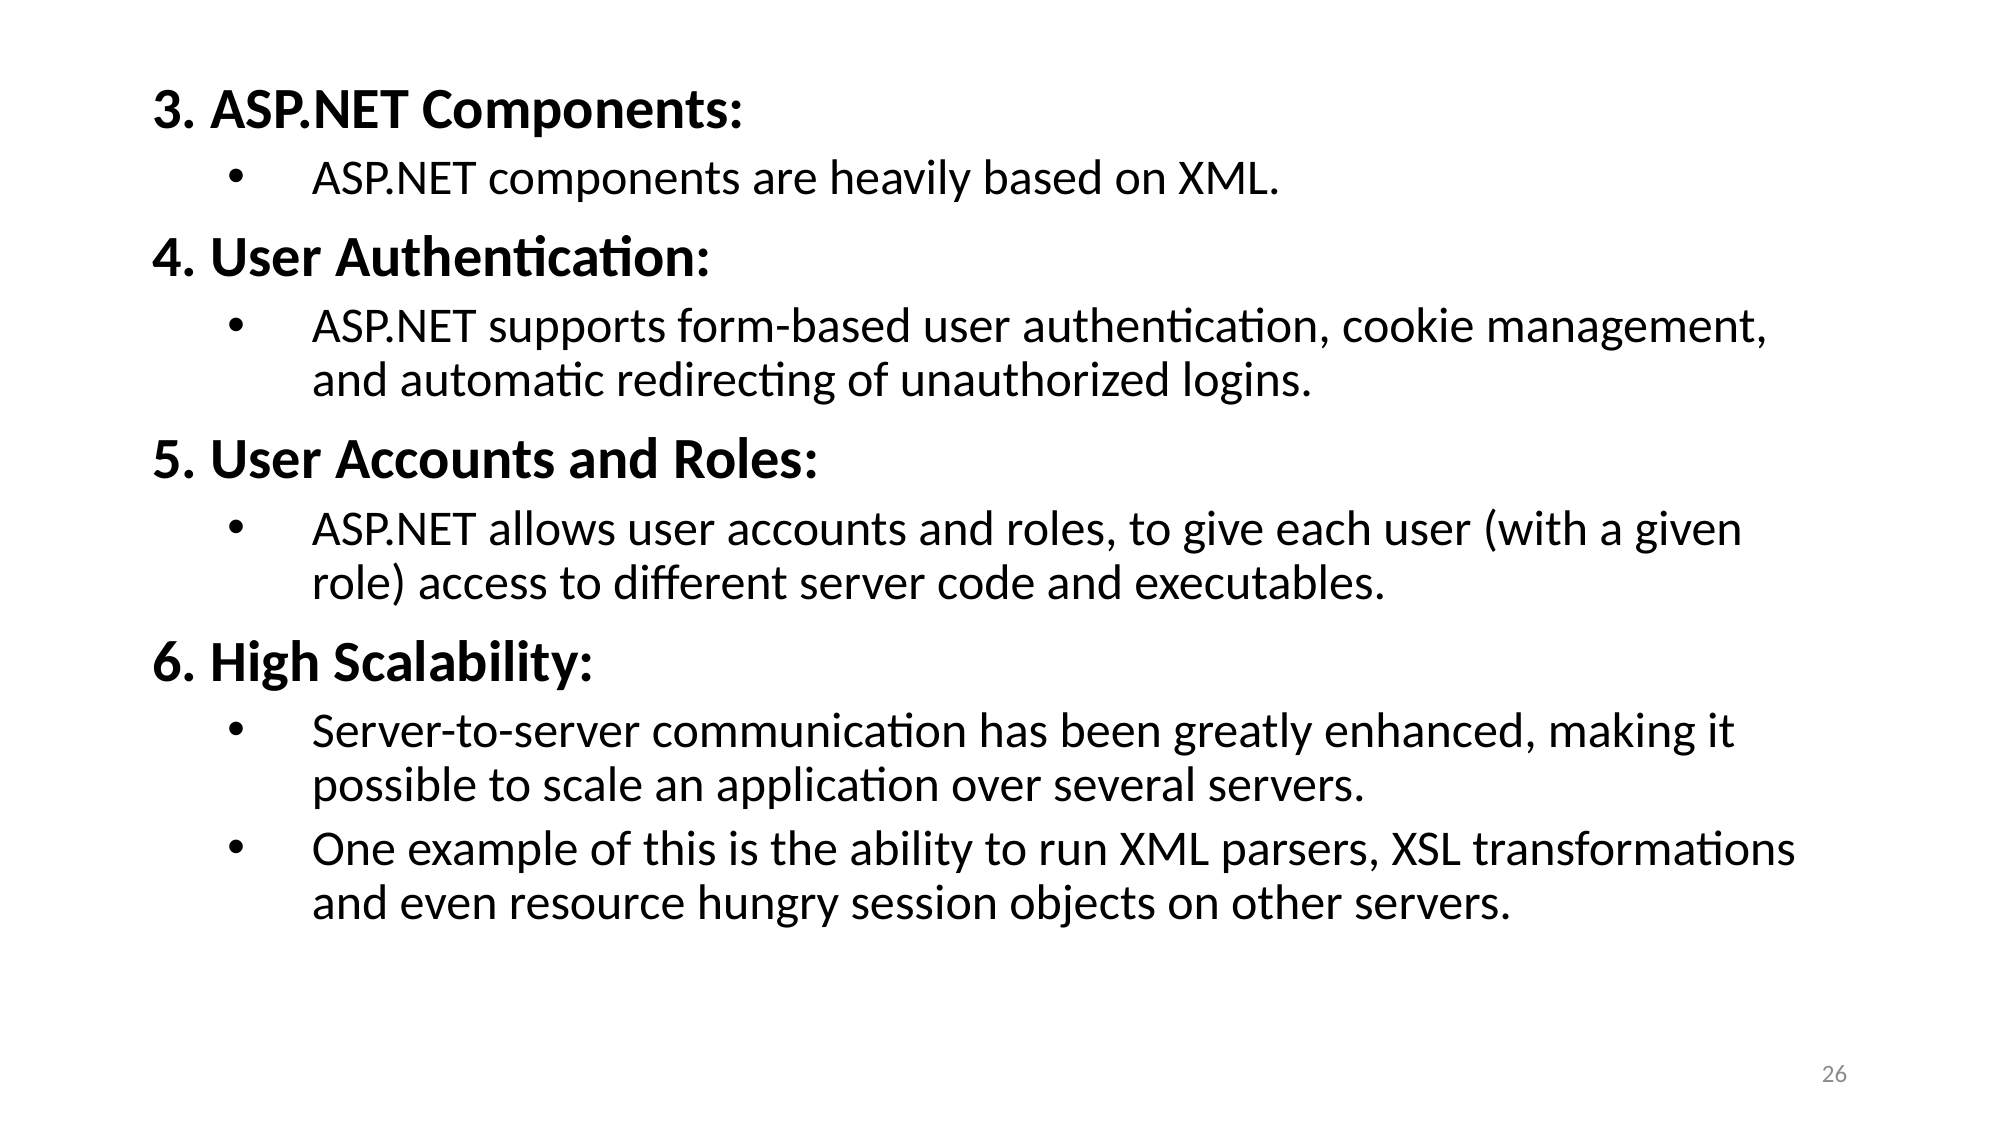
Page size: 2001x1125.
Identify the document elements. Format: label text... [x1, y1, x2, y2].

slide_number 26 [1412, 1042, 1863, 1103]
list 3. ASP.NET Components: ASP.NET components are heavily based on XML. 4. User Authentication: ASP.NET supports form-based user authentication, cookie management, and automatic redirecting of unauthorized logins. 5. User Accounts and Roles: ASP.NET allows user accounts and roles, to give each user (with a given role) access to different server code and executables. 6. High Scalability: Server-to-server communication has been greatly enhanced, making it possible to scale an application over several servers. One example of this is the ability to run XML parsers, XSL transformations and even resource hungry session objects on other servers. [137, 70, 1863, 1014]
